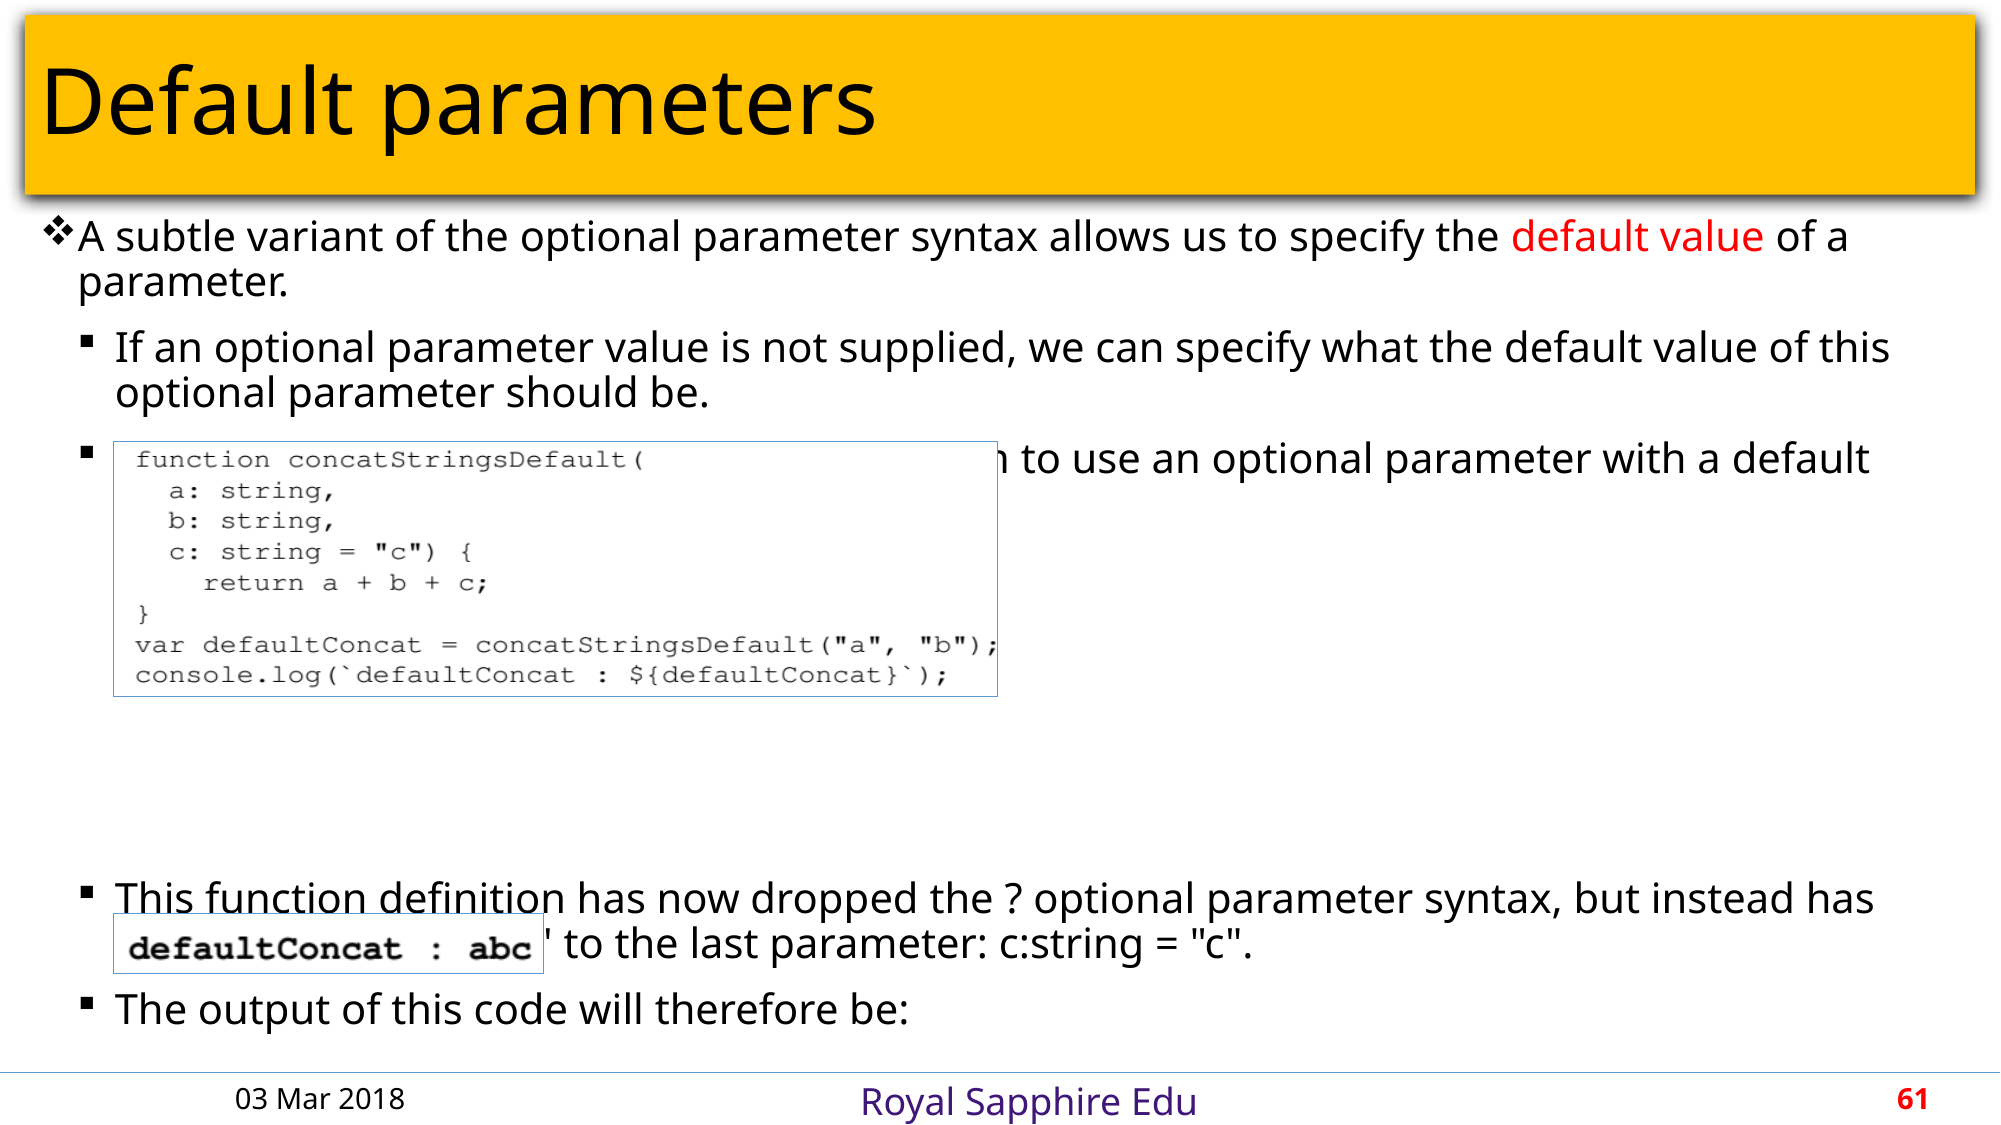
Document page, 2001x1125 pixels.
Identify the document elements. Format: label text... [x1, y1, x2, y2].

picture [113, 441, 998, 697]
picture [113, 913, 544, 974]
slide_number 61 [1495, 1072, 1946, 1115]
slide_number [220, 1072, 671, 1115]
list A subtle variant of the optional parameter syntax allows us to specify the default value of a parameter. If an optional parameter value is not supplied, we can specify what the default value of this optional parameter should be. Let's modify our preceding function definition to use an optional parameter with a default value, as follows: This function definition has now dropped the ? optional parameter syntax, but instead has assigned a value of "c" to the last parameter: c:string = "c". The output of this code will therefore be: [24, 208, 1975, 1063]
title Default parameters [24, 14, 1975, 195]
